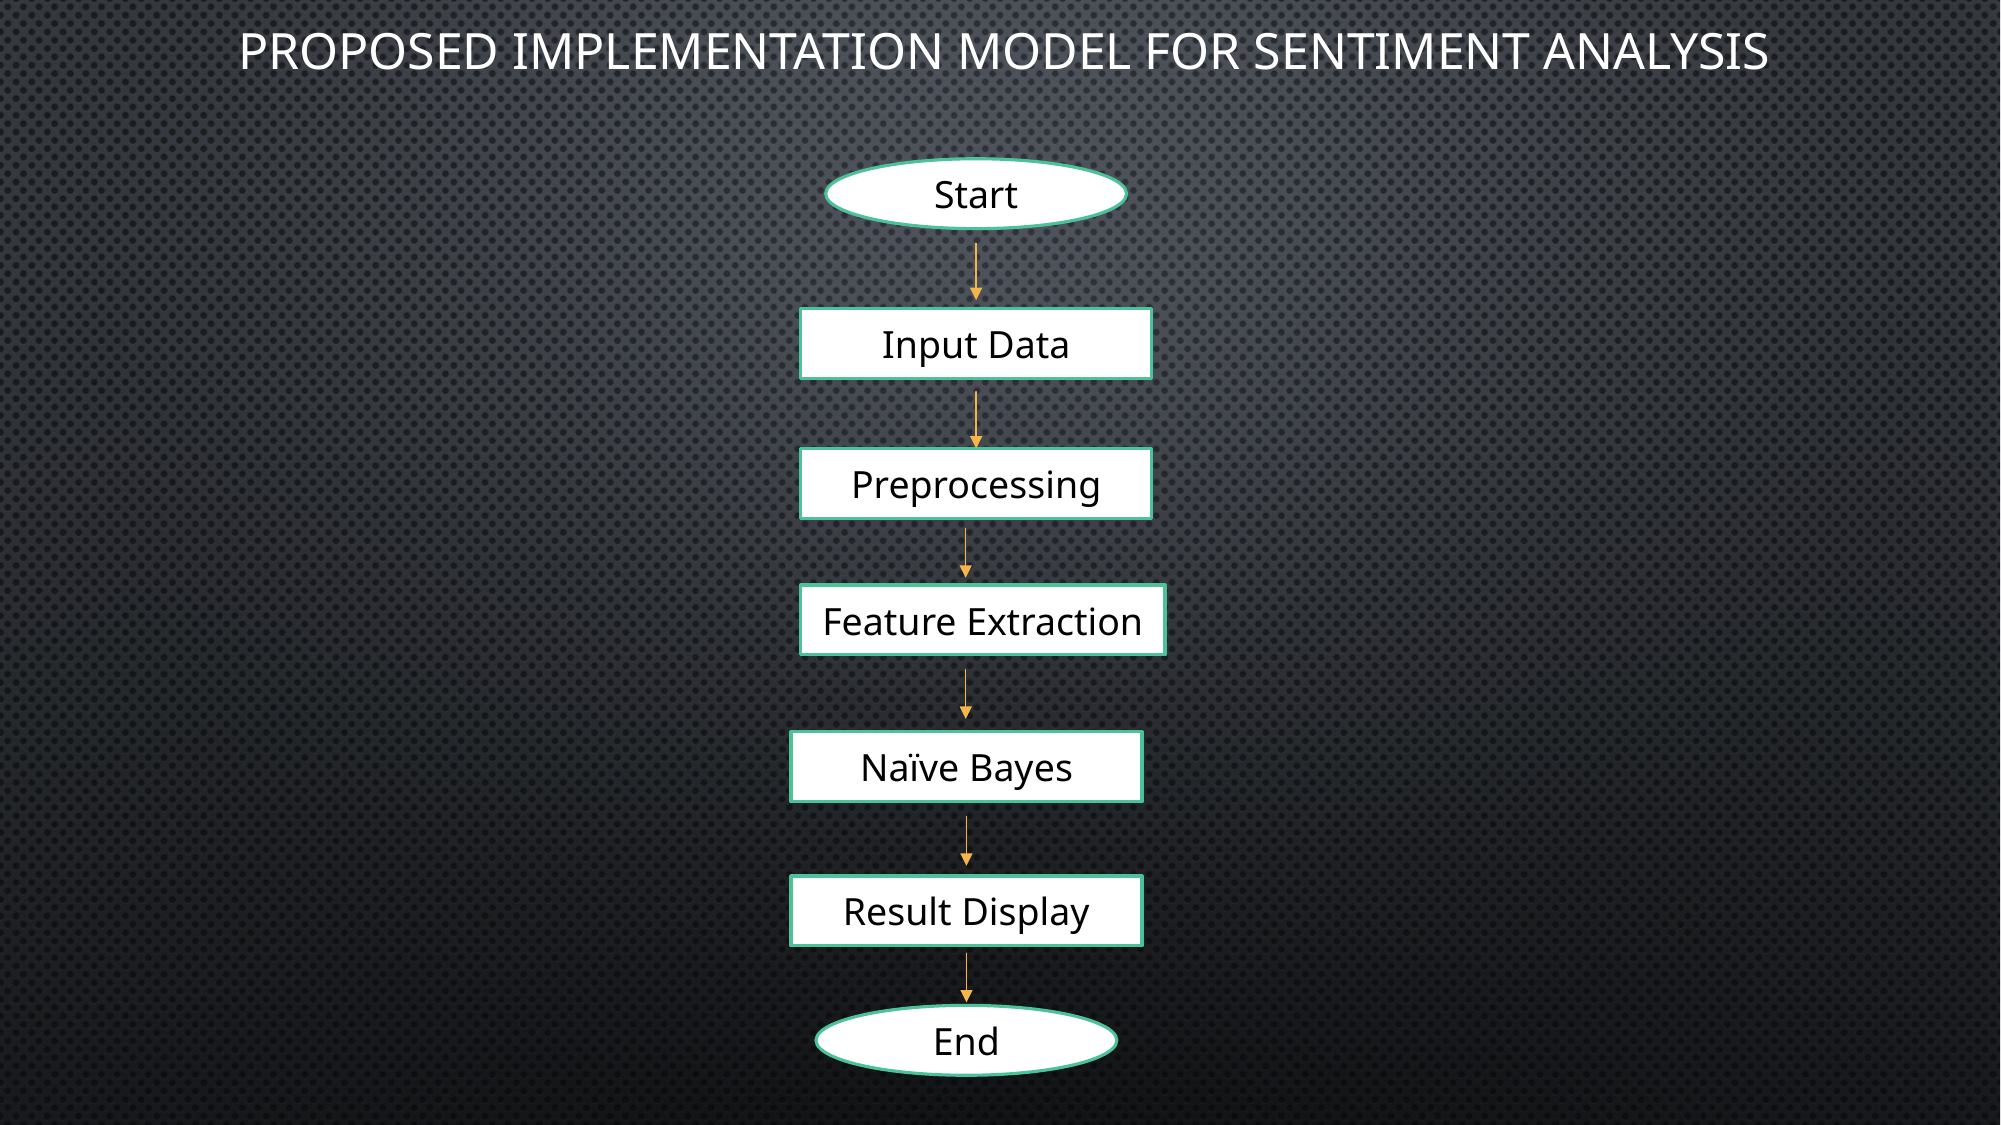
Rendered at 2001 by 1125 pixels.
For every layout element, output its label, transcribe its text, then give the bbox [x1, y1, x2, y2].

text_box Input Data [799, 307, 1153, 380]
text_box Feature Extraction [799, 583, 1167, 656]
text_box End [814, 1003, 1119, 1077]
list Proposed Implementation Model for Sentiment Analysis [11, 11, 2000, 1125]
text_box Naïve Bayes [789, 730, 1144, 803]
text_box Start [824, 157, 1129, 231]
text_box Preprocessing [799, 447, 1153, 520]
text_box Result Display [789, 874, 1144, 947]
